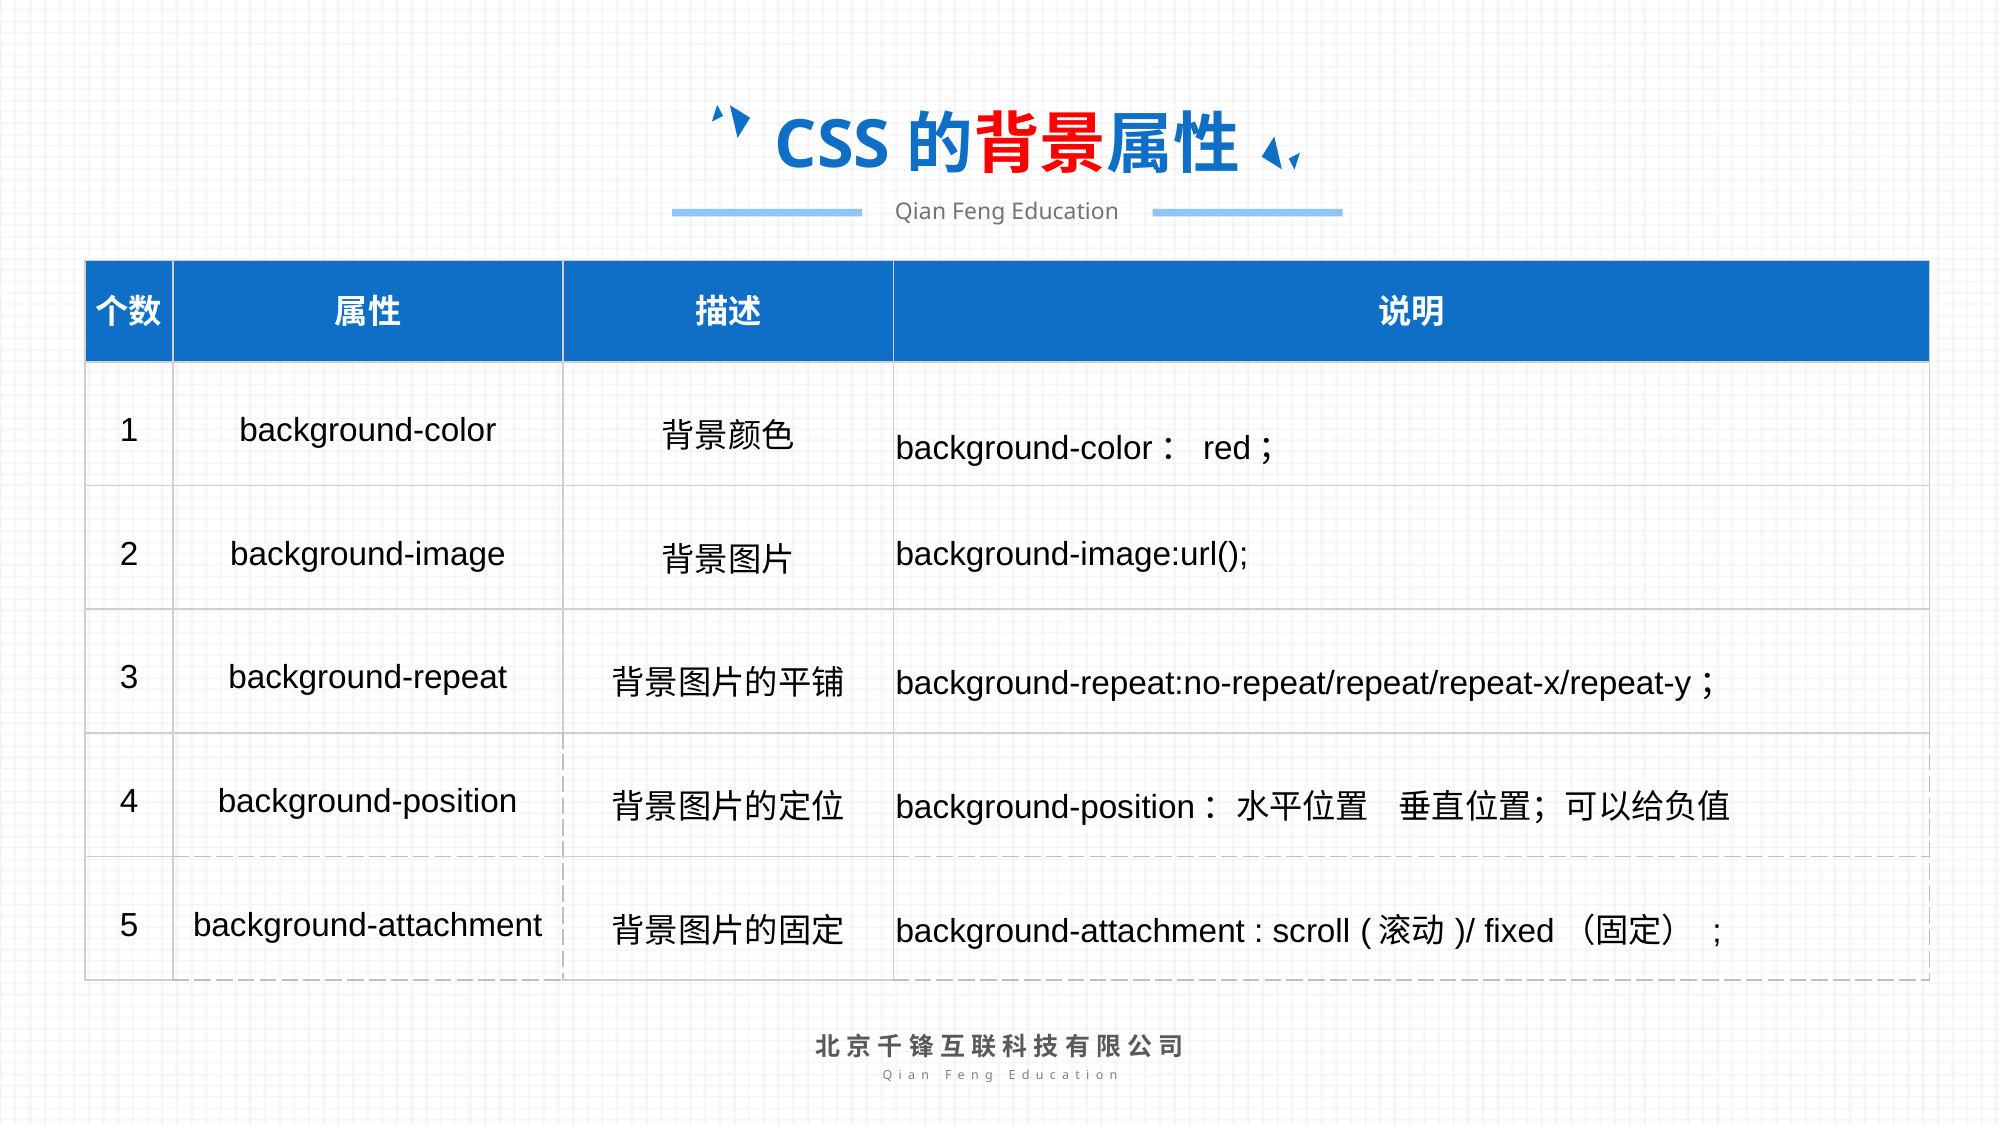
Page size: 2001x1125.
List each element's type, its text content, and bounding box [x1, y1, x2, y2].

text_box CSS的背景属性 [759, 93, 1255, 188]
table_cell background-image:url(); [894, 486, 1929, 608]
text_box Qian Feng Education [880, 188, 1135, 232]
table_cell background-position [174, 734, 563, 856]
text_box [672, 208, 863, 217]
table_cell 4 [86, 734, 172, 856]
table_cell background-repeat [174, 610, 562, 732]
table_cell 5 [86, 857, 172, 979]
text_box [1152, 208, 1343, 217]
table_cell background-color：red； [894, 363, 1929, 485]
picture [0, 0, 2001, 1125]
table_header 个数 [86, 261, 172, 361]
table_cell background-image [174, 486, 562, 608]
text_box 北京千锋互联科技有限公司 [800, 1023, 1200, 1068]
table_header 属性 [174, 261, 562, 361]
table_cell 1 [86, 363, 172, 485]
table_cell background-attachment : scroll (滚动)/ fixed（固定） ; [894, 856, 1930, 980]
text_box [1264, 145, 1304, 169]
table_cell 背景图片 [564, 486, 893, 608]
table_cell background-position：水平位置 垂直位置；可以给负值 [894, 734, 1930, 856]
table_cell 3 [86, 610, 172, 732]
table_cell 背景颜色 [564, 363, 893, 485]
table_cell 背景图片的固定 [563, 857, 893, 979]
table_cell 2 [86, 486, 172, 608]
table_cell background-attachment [174, 856, 563, 980]
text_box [707, 105, 747, 130]
text_box Qian Feng Education [867, 1059, 1132, 1090]
table_cell 背景图片的平铺 [564, 610, 893, 732]
table_cell 背景图片的定位 [563, 734, 893, 856]
table_header 描述 [564, 261, 893, 361]
table_cell background-color [174, 363, 562, 485]
table_cell background-repeat:no-repeat/repeat/repeat-x/repeat-y； [894, 610, 1929, 732]
table_header 说明 [894, 261, 1929, 361]
